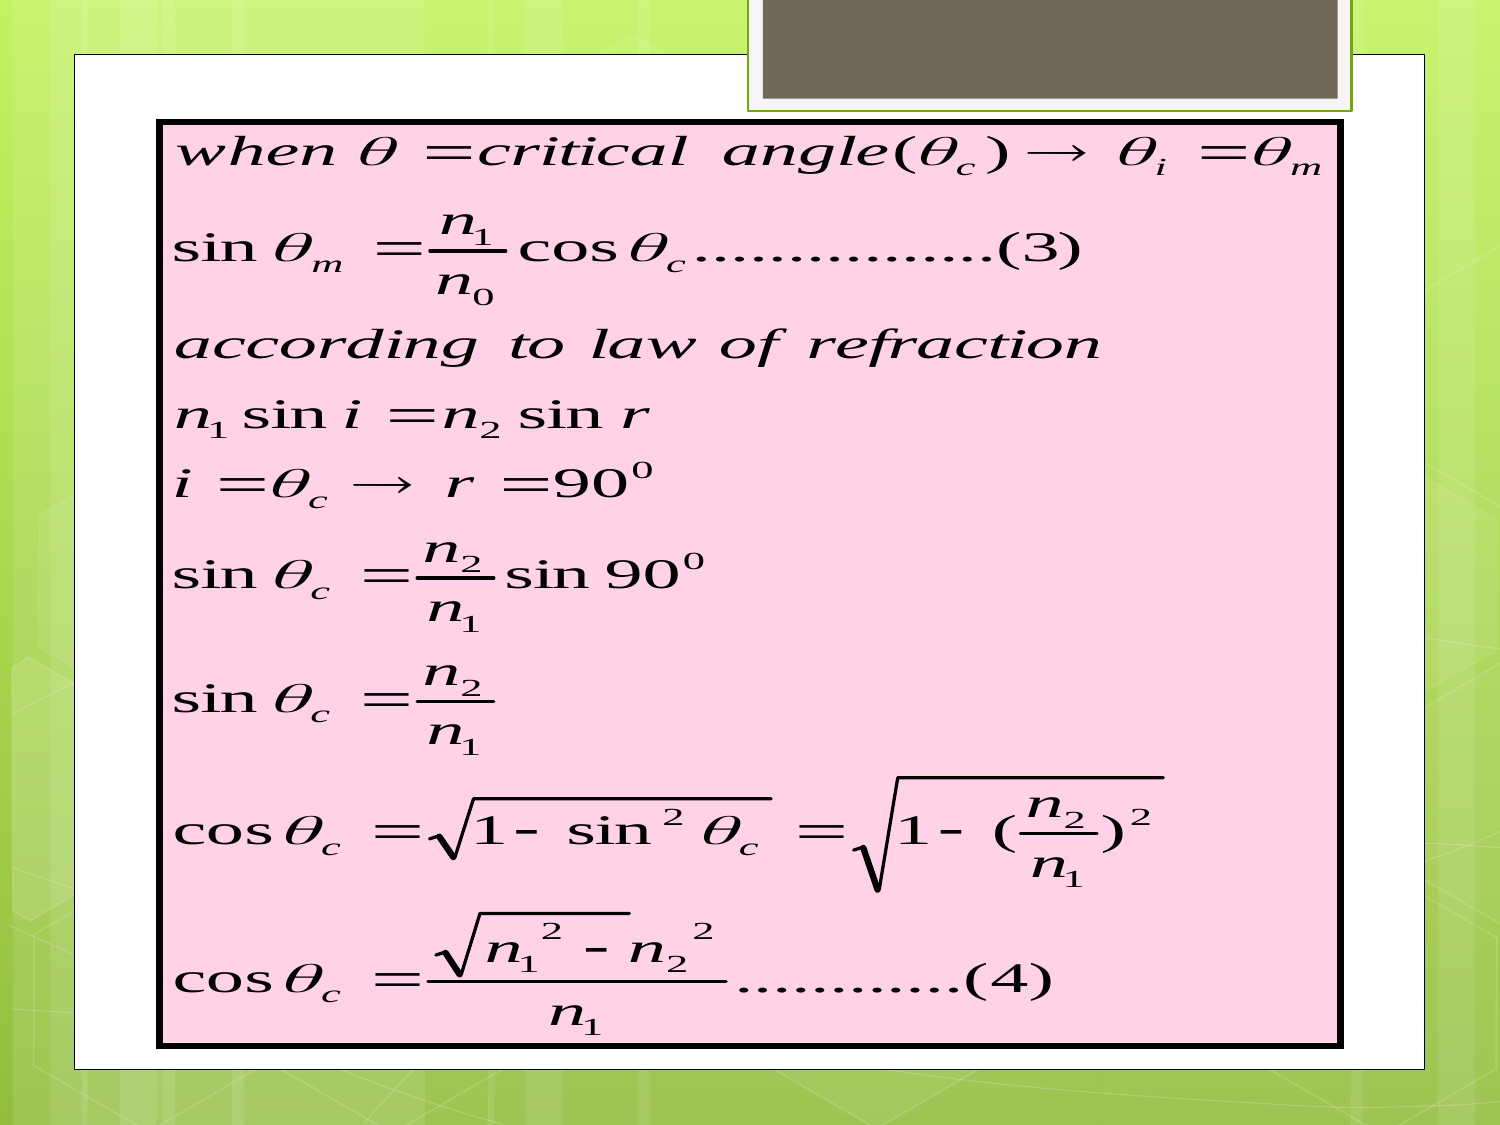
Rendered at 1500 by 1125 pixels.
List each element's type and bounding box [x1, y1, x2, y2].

list [162, 124, 1338, 1043]
